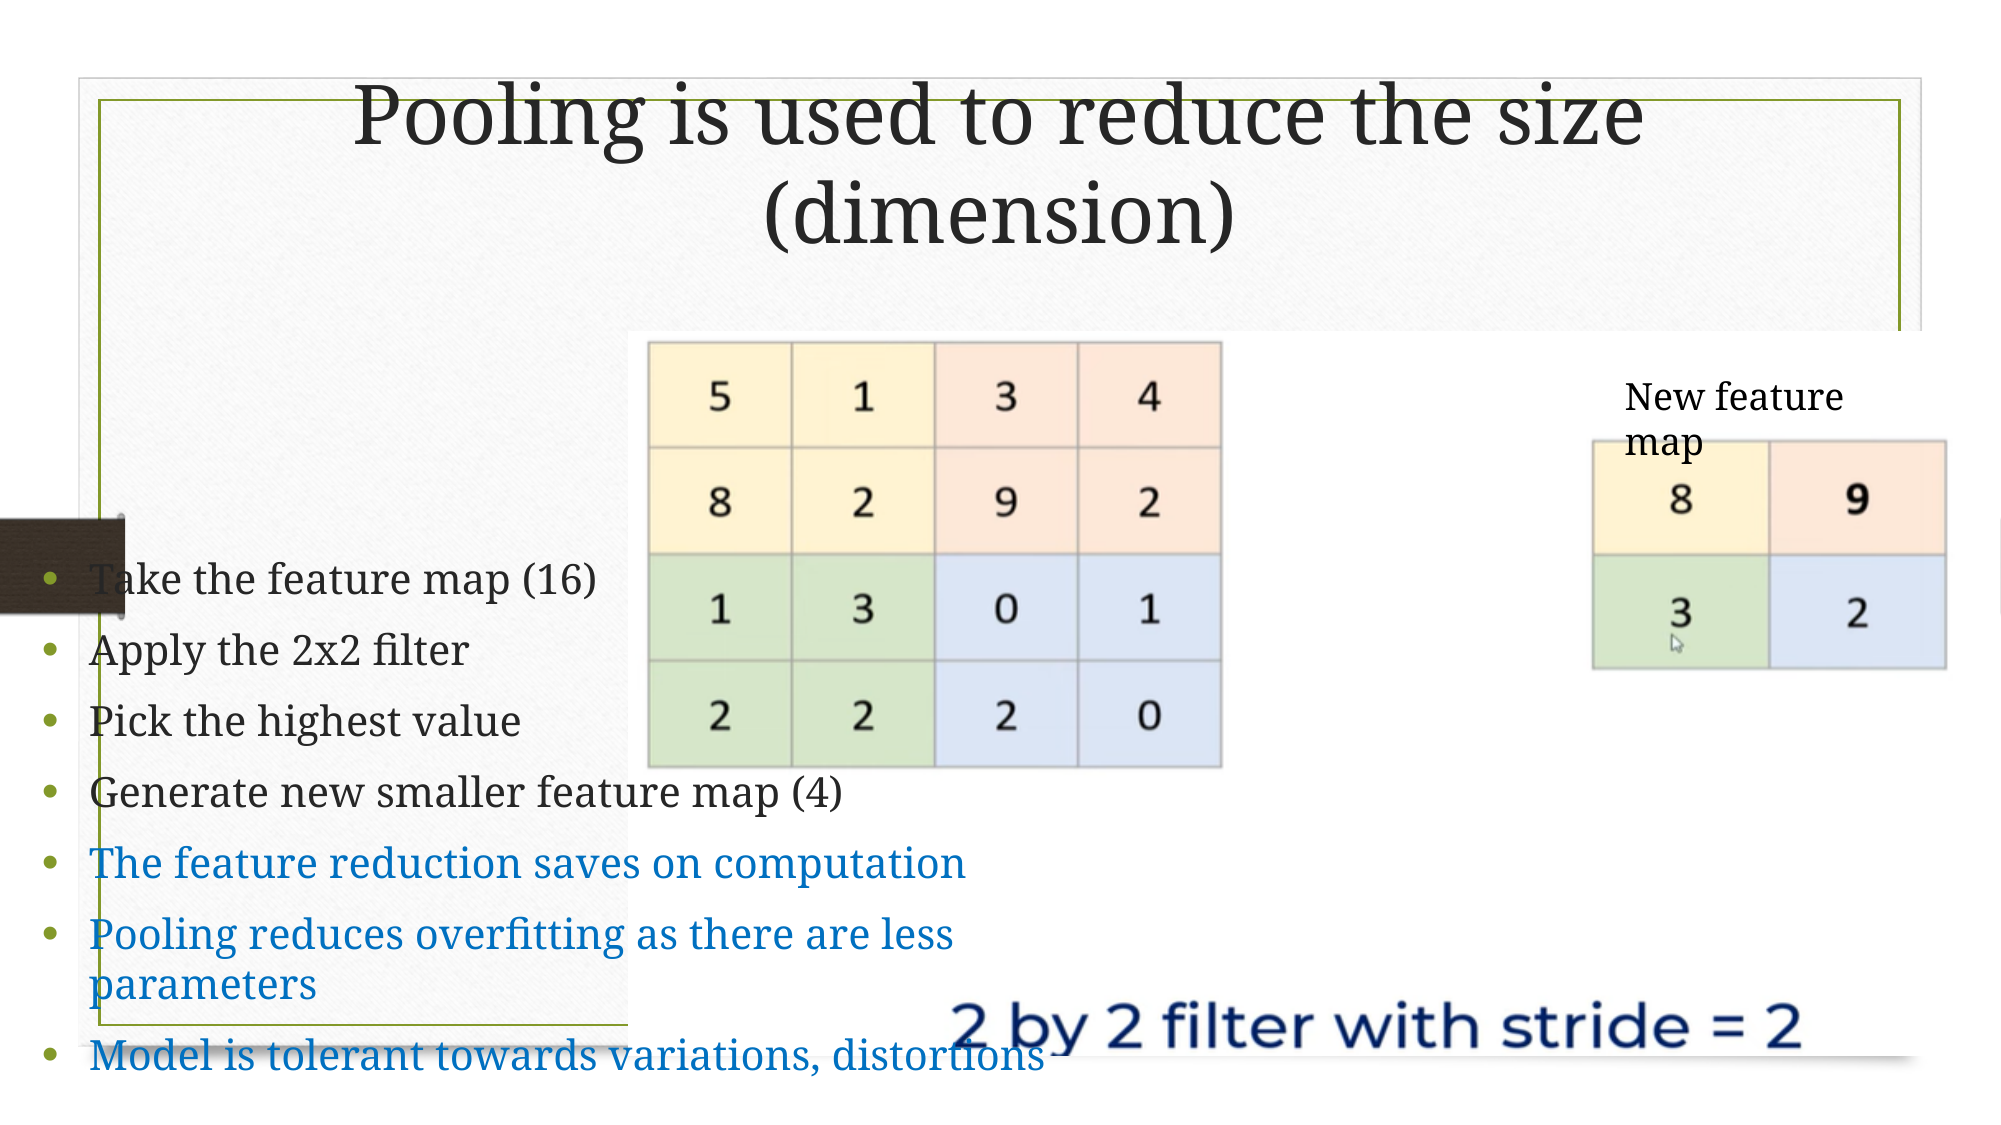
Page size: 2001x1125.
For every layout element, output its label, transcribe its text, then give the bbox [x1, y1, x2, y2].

list Take the feature map (16) Apply the 2x2 filter Pick the highest value Generate new smaller feature map (4) The feature reduction saves on computation Pooling reduces overfitting as there are less parameters Model is tolerant towards variations, distortions [26, 545, 1180, 1090]
title Pooling is used to reduce the size (dimension) [212, 53, 1788, 268]
picture [0, 0, 2001, 1125]
